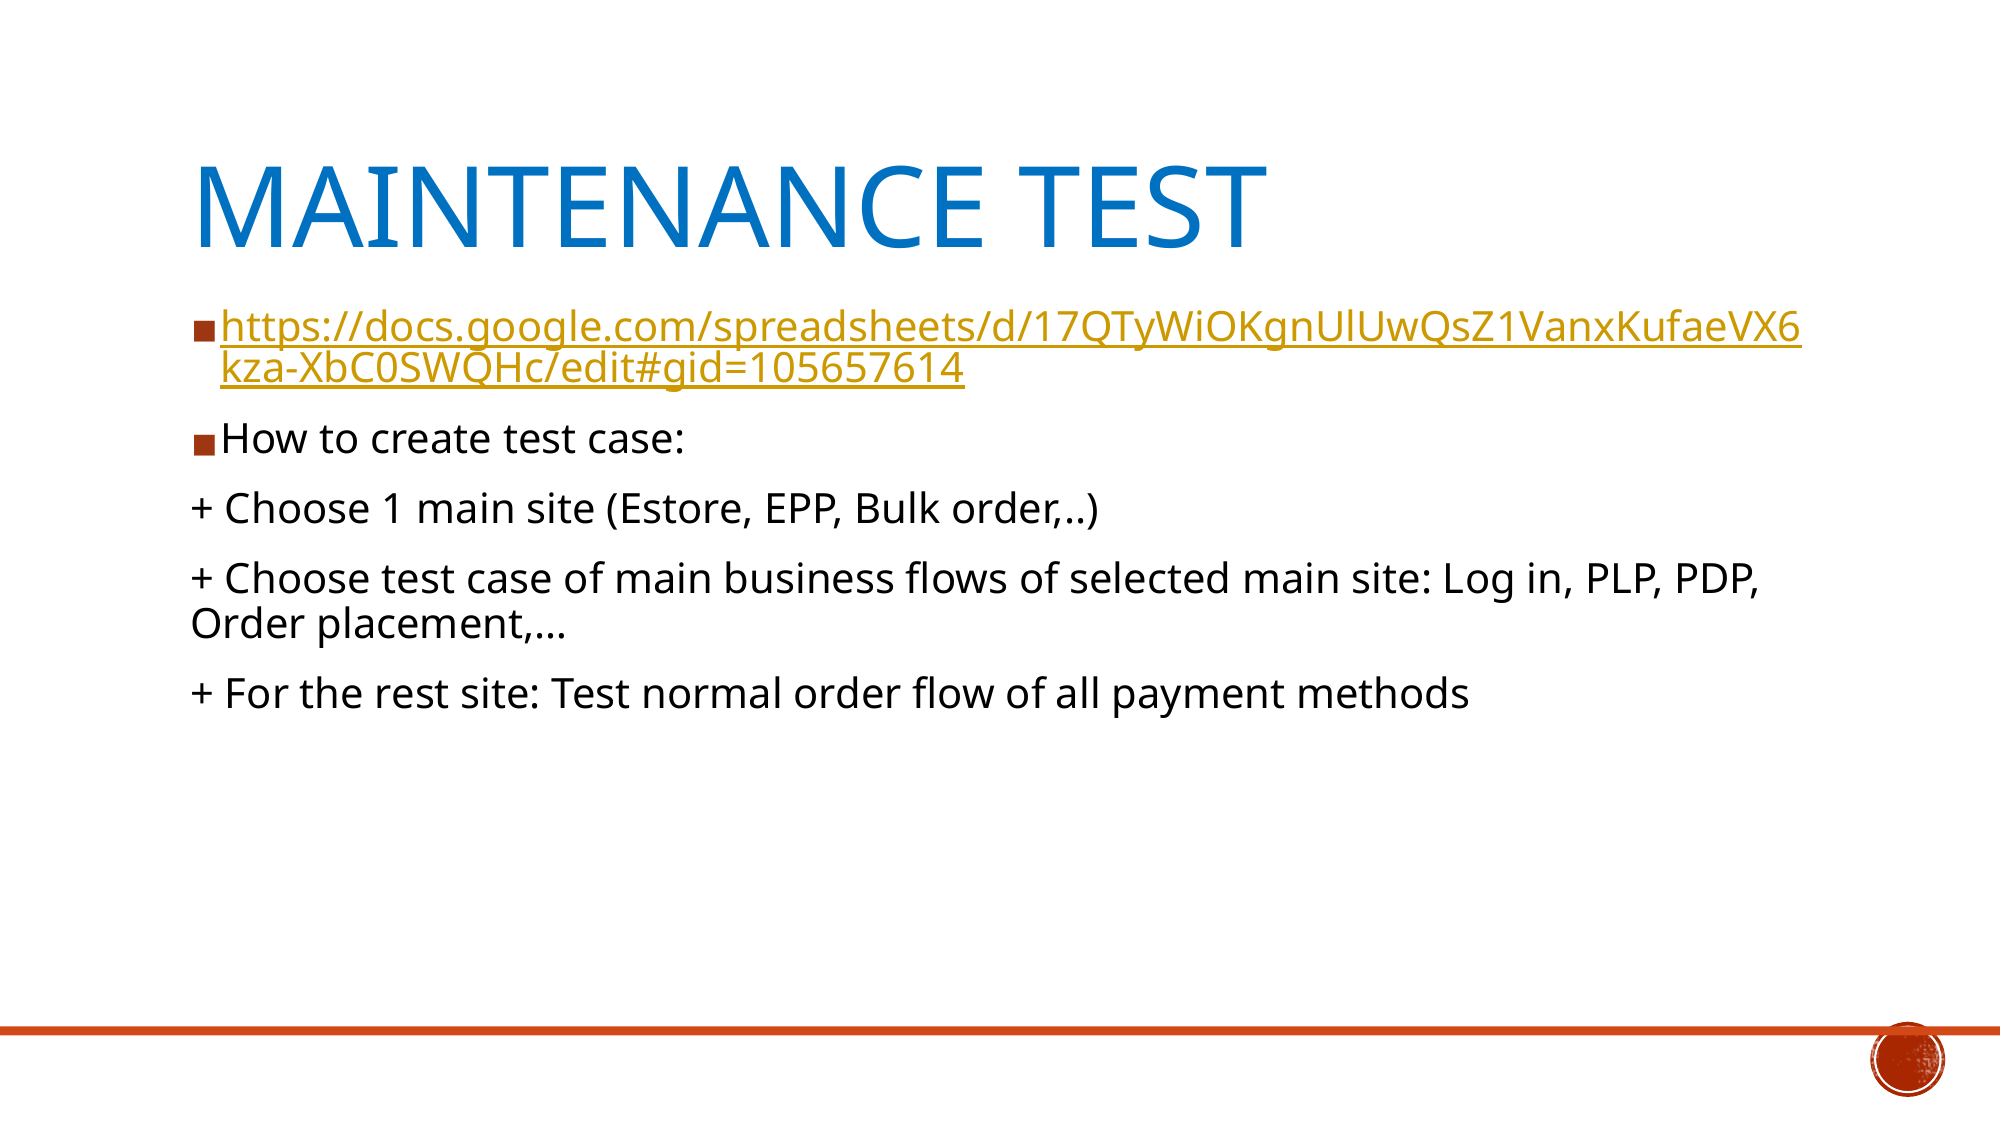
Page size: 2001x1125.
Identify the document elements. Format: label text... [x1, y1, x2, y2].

list https://docs.google.com/spreadsheets/d/17QTyWiOKgnUlUwQsZ1VanxKufaeVX6kza-XbC0SWQHc/edit#gid=105657614 How to create test case: + Choose 1 main site (Estore, EPP, Bulk order,..) + Choose test case of main business flows of selected main site: Log in, PLP, PDP, Order placement,… + For the rest site: Test normal order flow of all payment methods [175, 292, 1826, 1013]
title MAINTENANCE TEST [175, 79, 1826, 292]
picture [1890, 1021, 1925, 1026]
picture [1870, 1036, 1946, 1097]
picture [1877, 1036, 1939, 1091]
